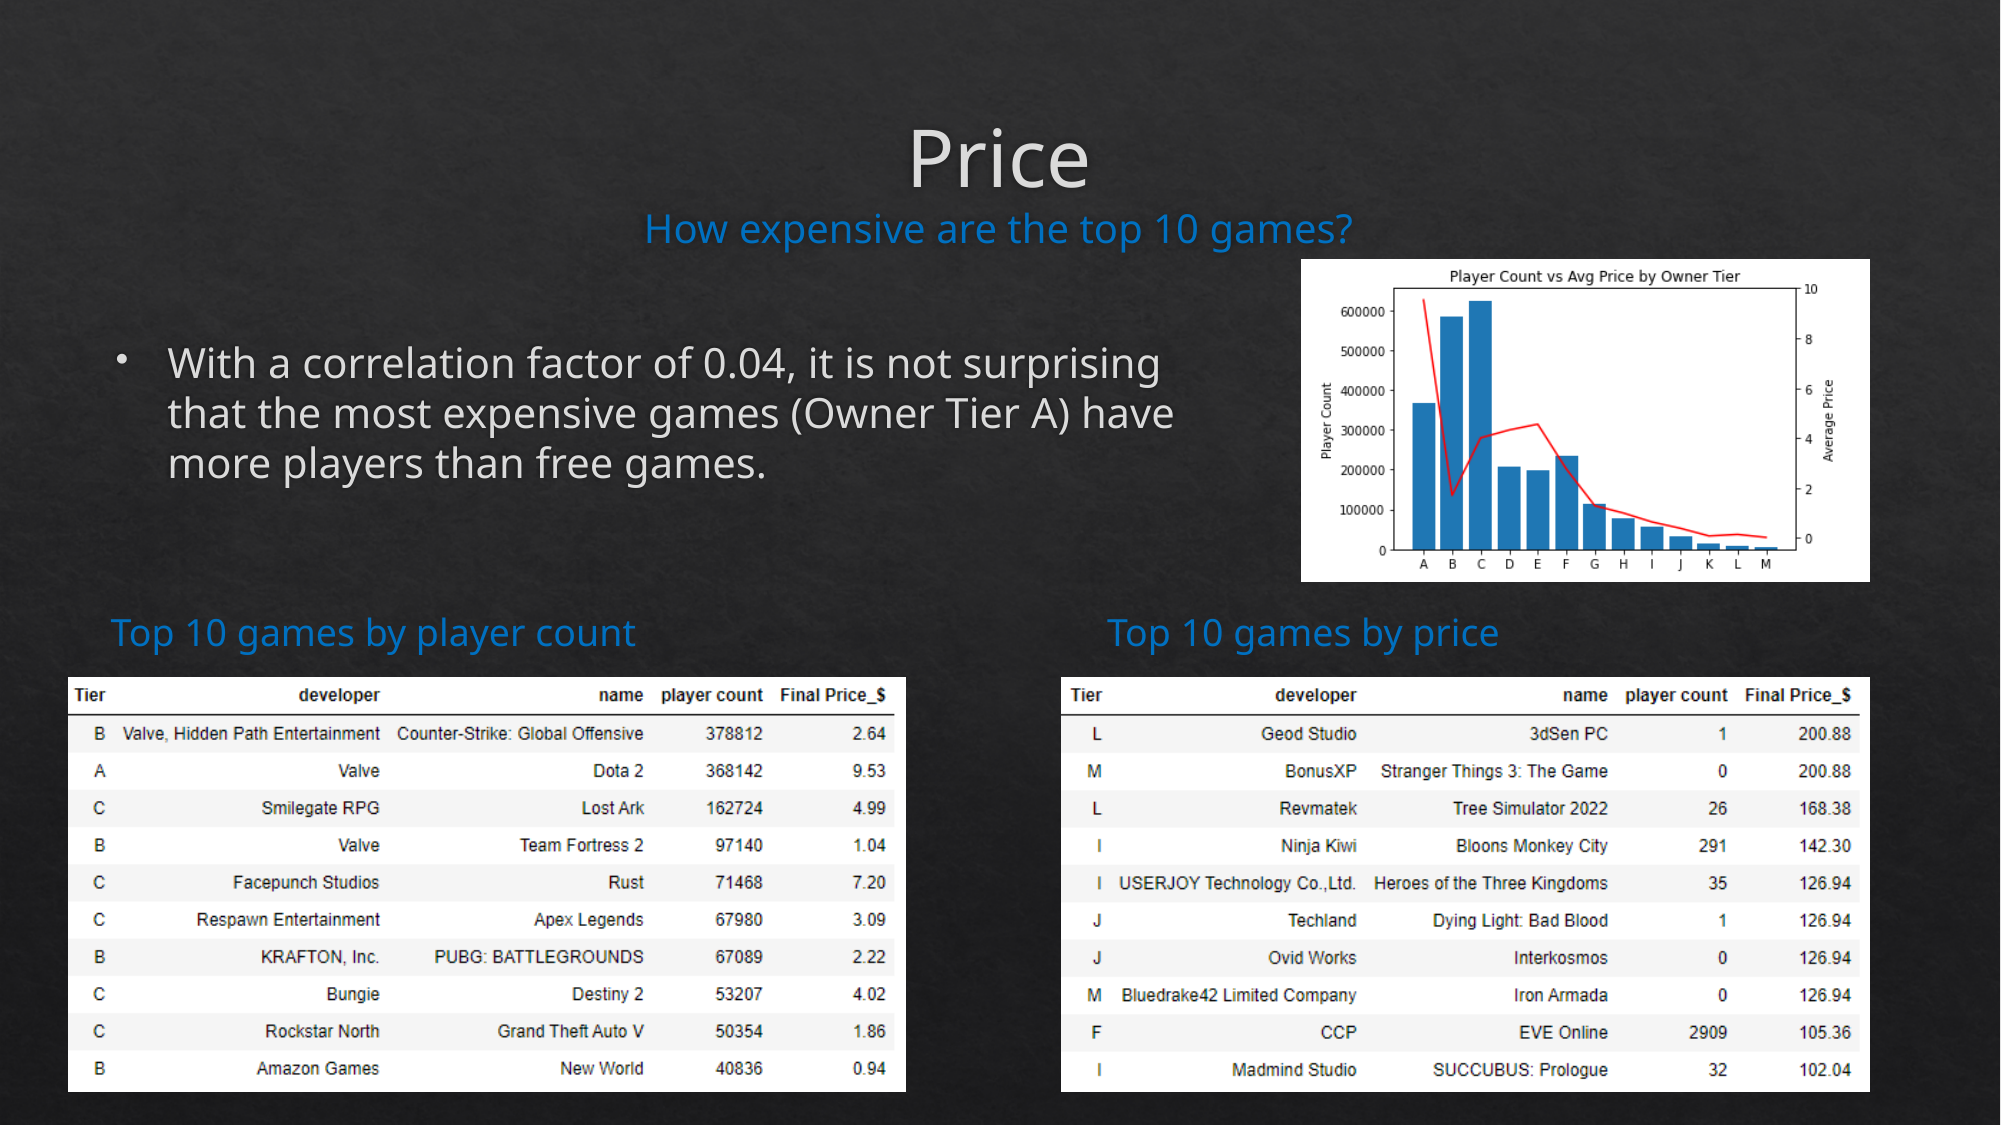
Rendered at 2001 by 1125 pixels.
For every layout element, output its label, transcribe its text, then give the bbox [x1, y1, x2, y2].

picture [68, 677, 906, 1092]
title Price How expensive are the top 10 games? [149, 99, 1849, 260]
picture [1061, 677, 1870, 1092]
text_box Top 10 games by player count [95, 601, 657, 662]
text_box Top 10 games by price [1092, 601, 1653, 662]
list With a correlation factor of 0.04, it is not surprising that the most expensive games (Owner Tier A) have more players than free games. [95, 329, 1223, 504]
picture [1301, 258, 1870, 582]
